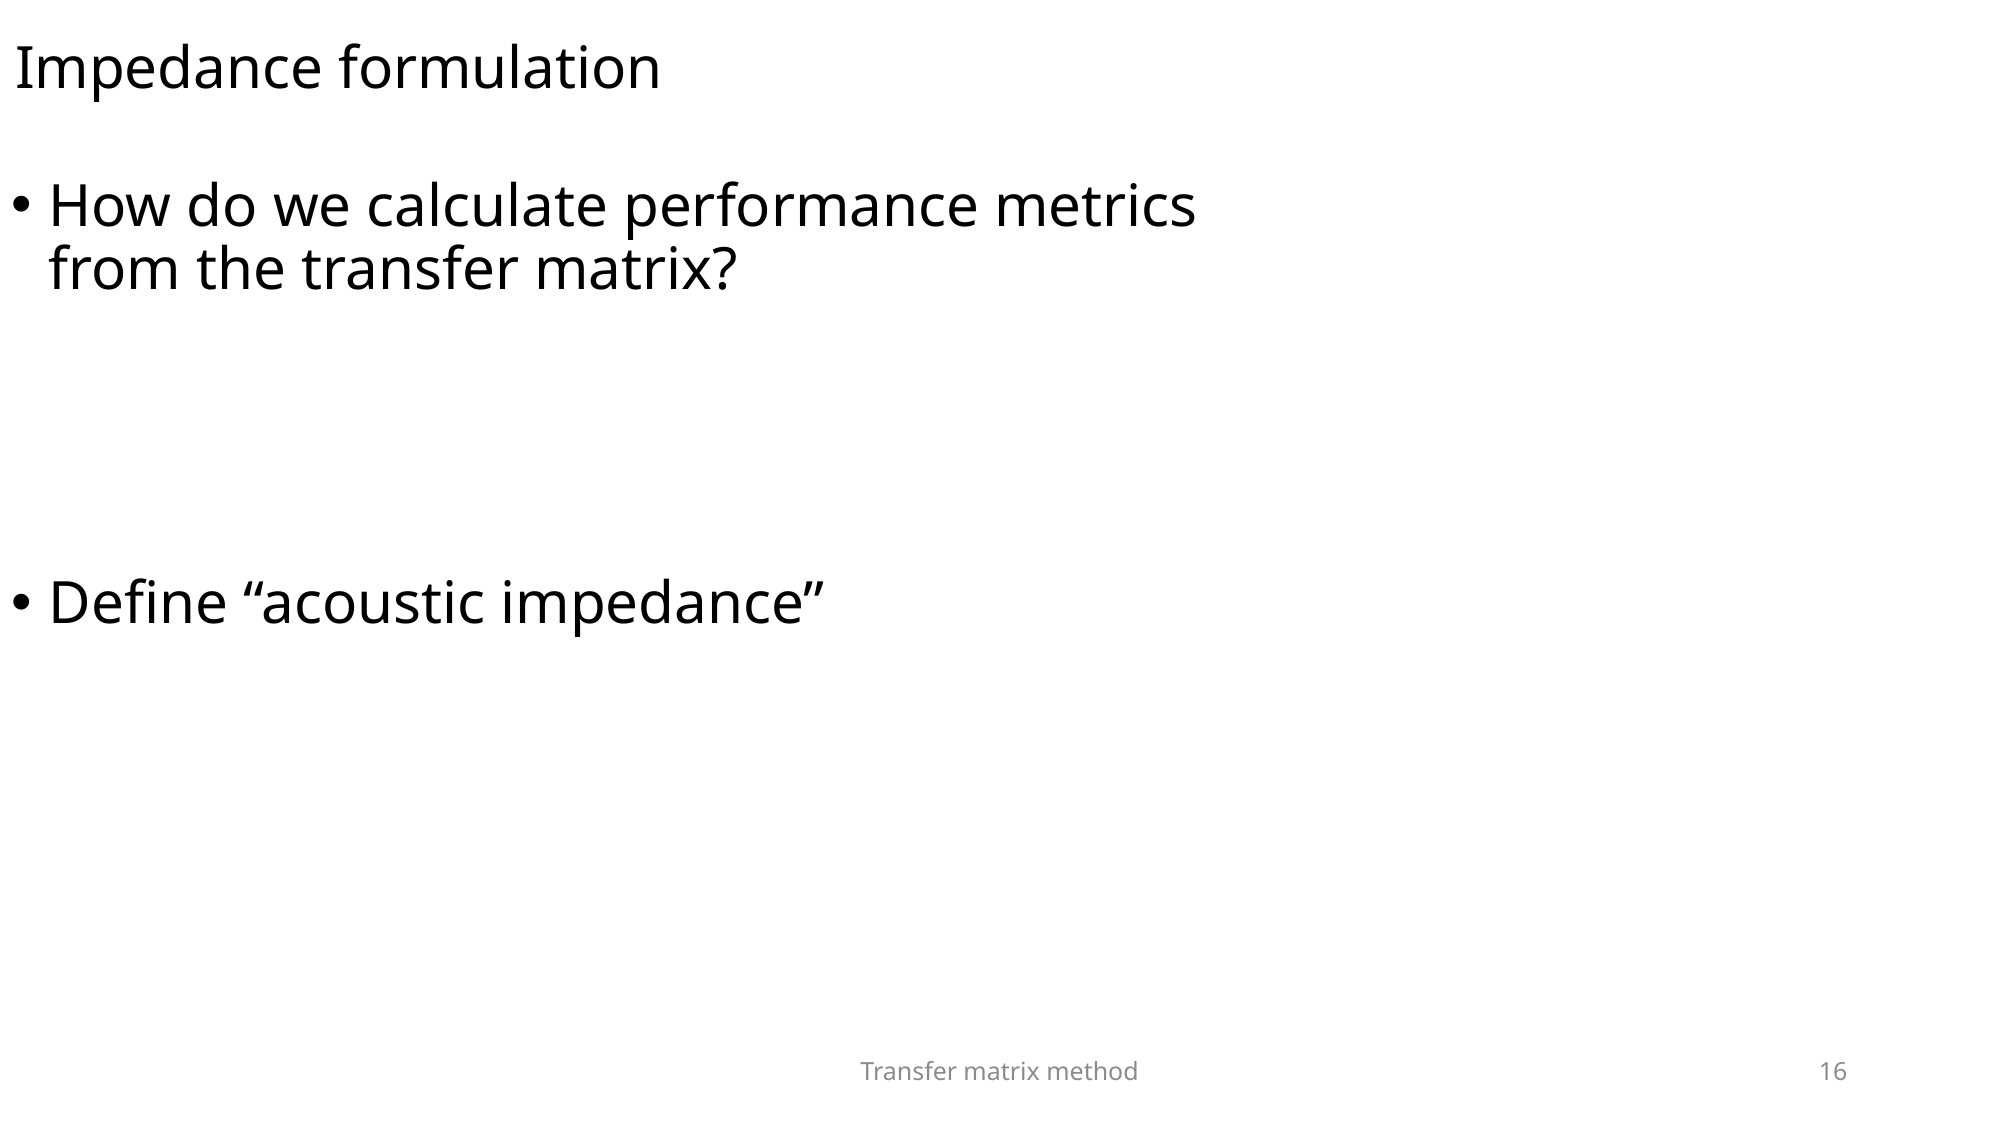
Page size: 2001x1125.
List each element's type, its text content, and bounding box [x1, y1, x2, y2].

slide_number 16 [1412, 1042, 1863, 1103]
footer Transfer matrix method [662, 1042, 1338, 1103]
title Impedance formulation [0, 0, 2000, 140]
